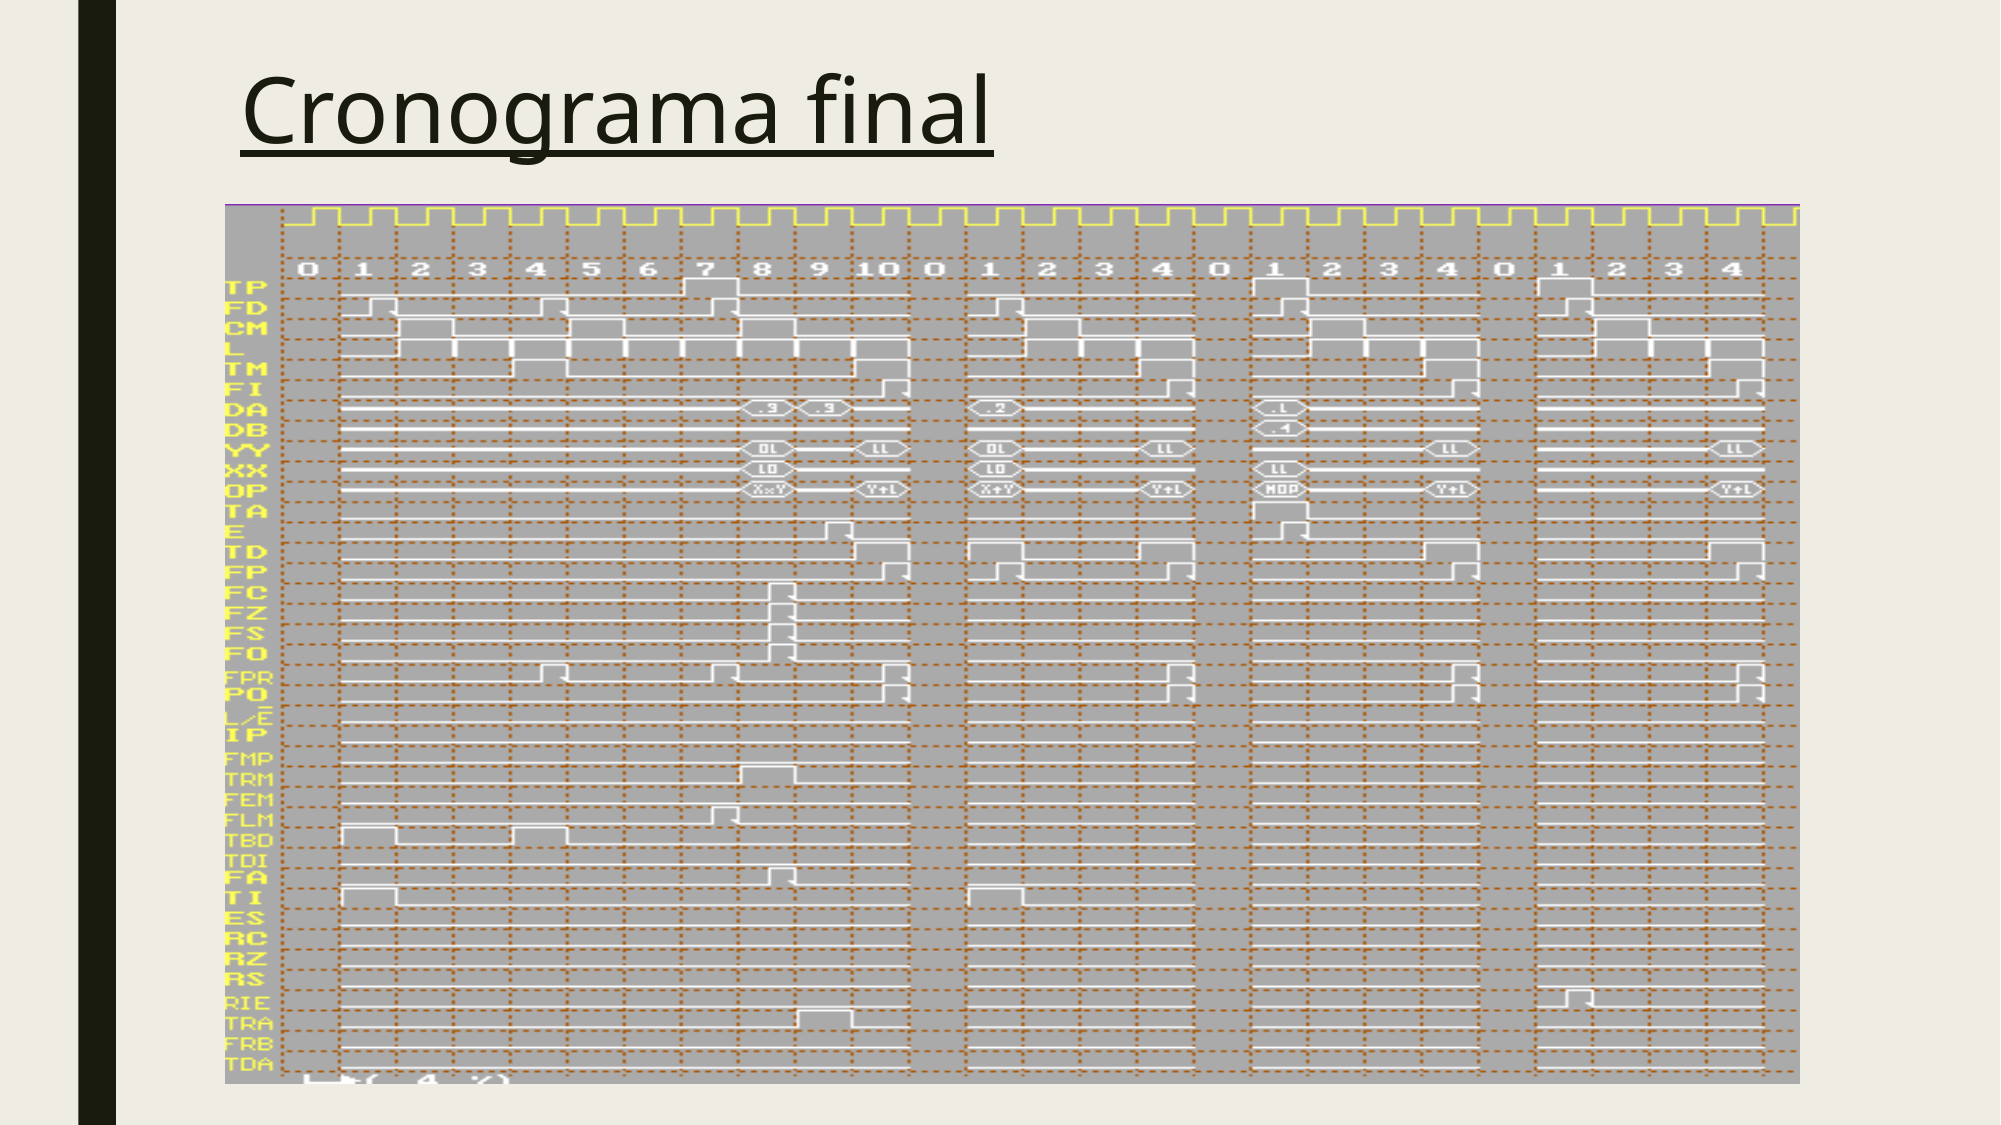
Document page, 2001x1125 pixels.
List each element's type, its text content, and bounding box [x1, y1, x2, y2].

title Cronograma final [225, 57, 1800, 204]
picture [224, 204, 1800, 1084]
